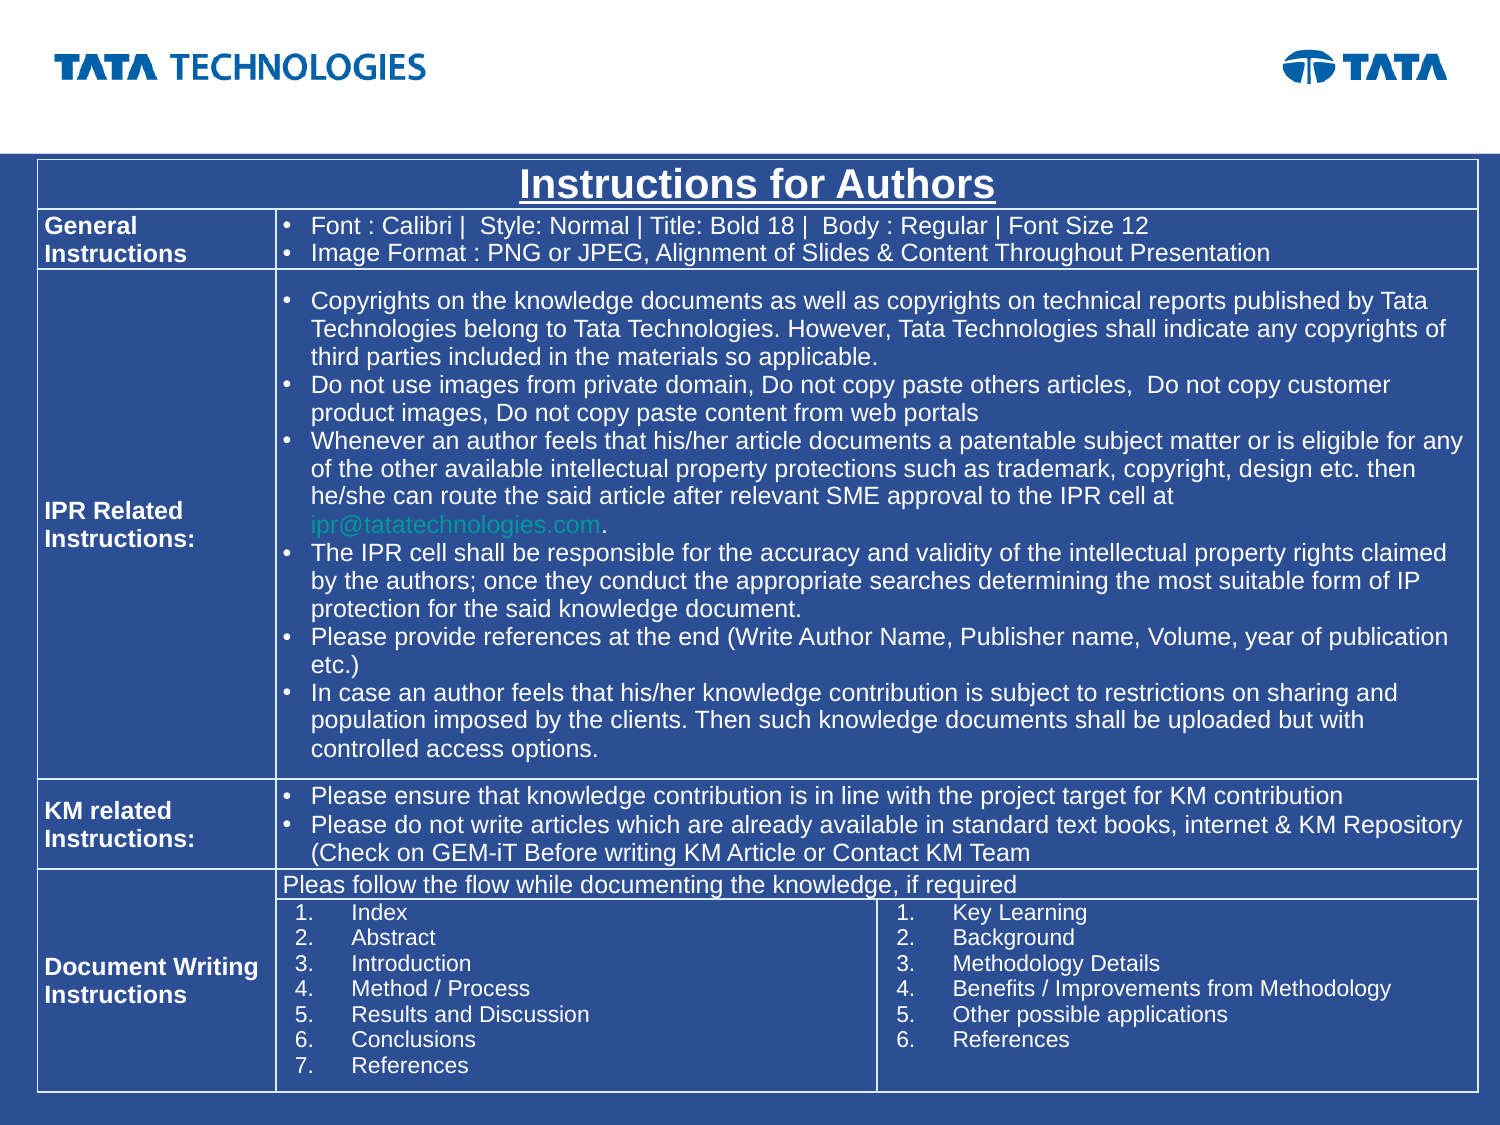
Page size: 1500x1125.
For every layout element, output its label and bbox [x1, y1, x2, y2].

picture [0, 0, 1500, 154]
